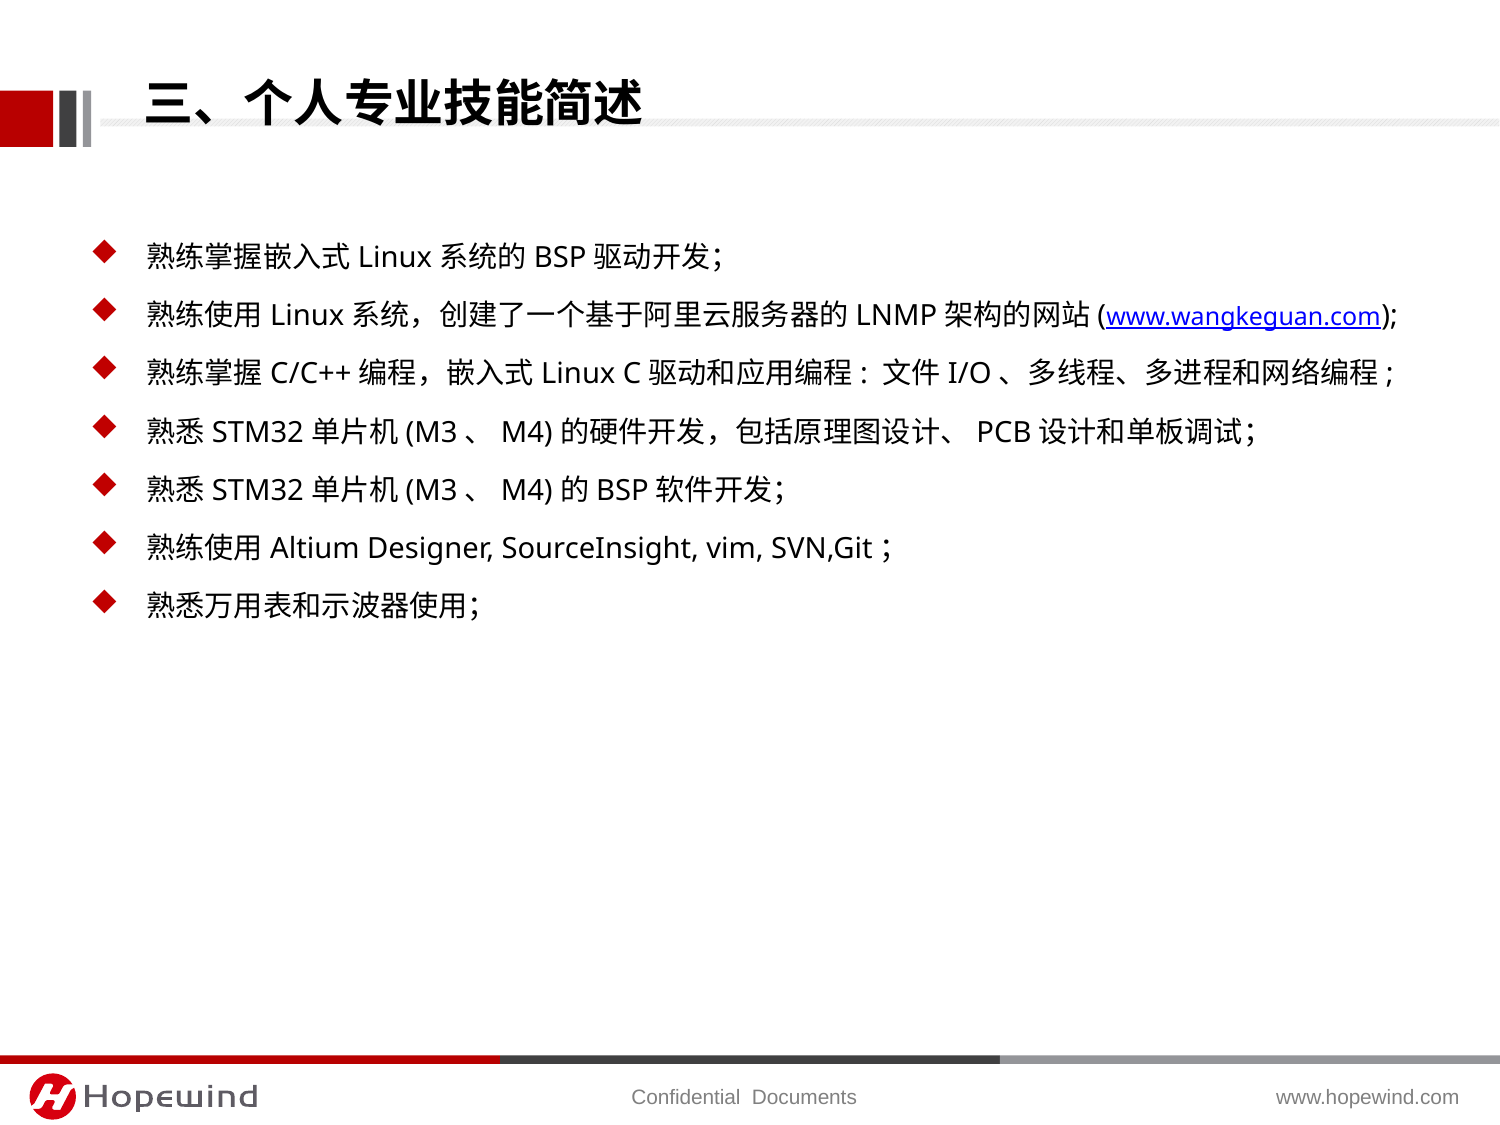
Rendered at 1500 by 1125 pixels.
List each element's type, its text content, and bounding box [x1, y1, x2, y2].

list 三、个人专业技能简述 [128, 62, 1418, 110]
list 熟练掌握嵌入式Linux系统的BSP驱动开发； 熟练使用Linux系统，创建了一个基于阿里云服务器的LNMP架构的网站(www.wangkeguan.com); 熟练掌握C/C++编程，嵌入式Linux C驱动和应用编程: 文件I/O、多线程、多进程和网络编程; 熟悉STM32单片机(M3、M4)的硬件开发，包括原理图设计、PCB设计和单板调试； 熟悉STM32单片机(M3、M4)的BSP软件开发； 熟练使用Altium Designer, SourceInsight, vim, SVN,Git； 熟悉万用表和示波器使用； [75, 213, 1425, 997]
